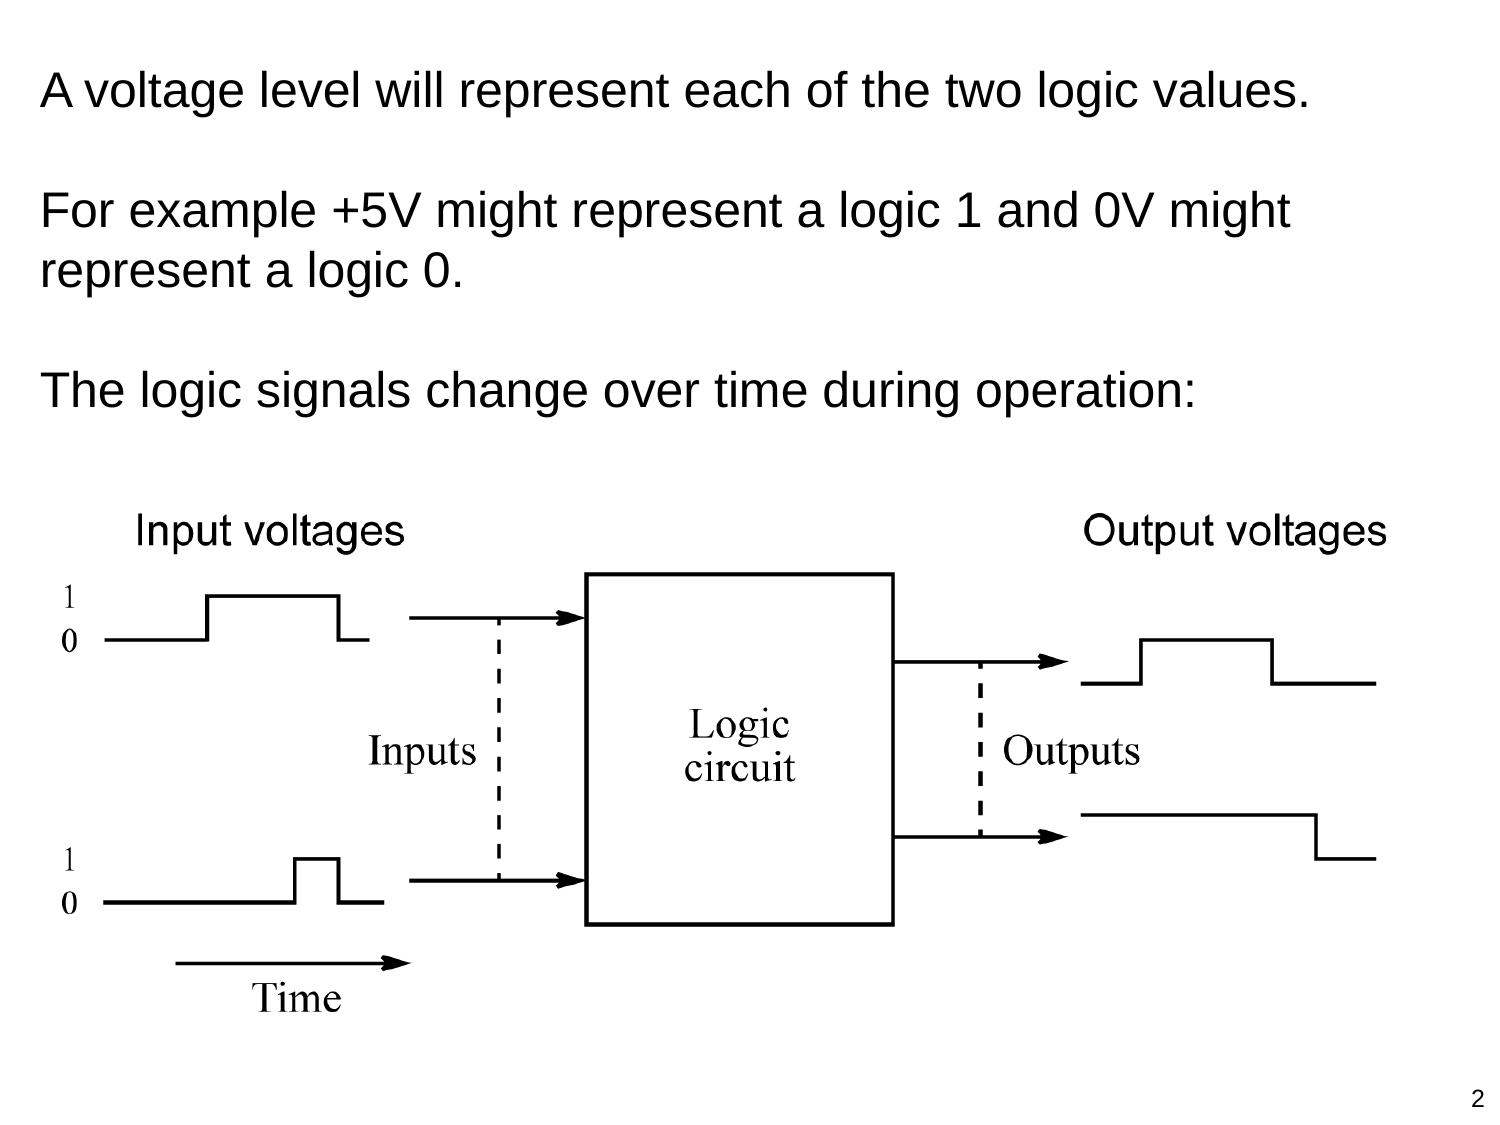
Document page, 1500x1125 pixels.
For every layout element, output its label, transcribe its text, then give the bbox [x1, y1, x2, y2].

slide_number 2 [1187, 1074, 1500, 1125]
text_box A voltage level will represent each of the two logic values. For example +5V might represent a logic 1 and 0V might represent a logic 0. The logic signals change over time during operation: [24, 49, 1500, 425]
picture [62, 512, 1386, 1013]
